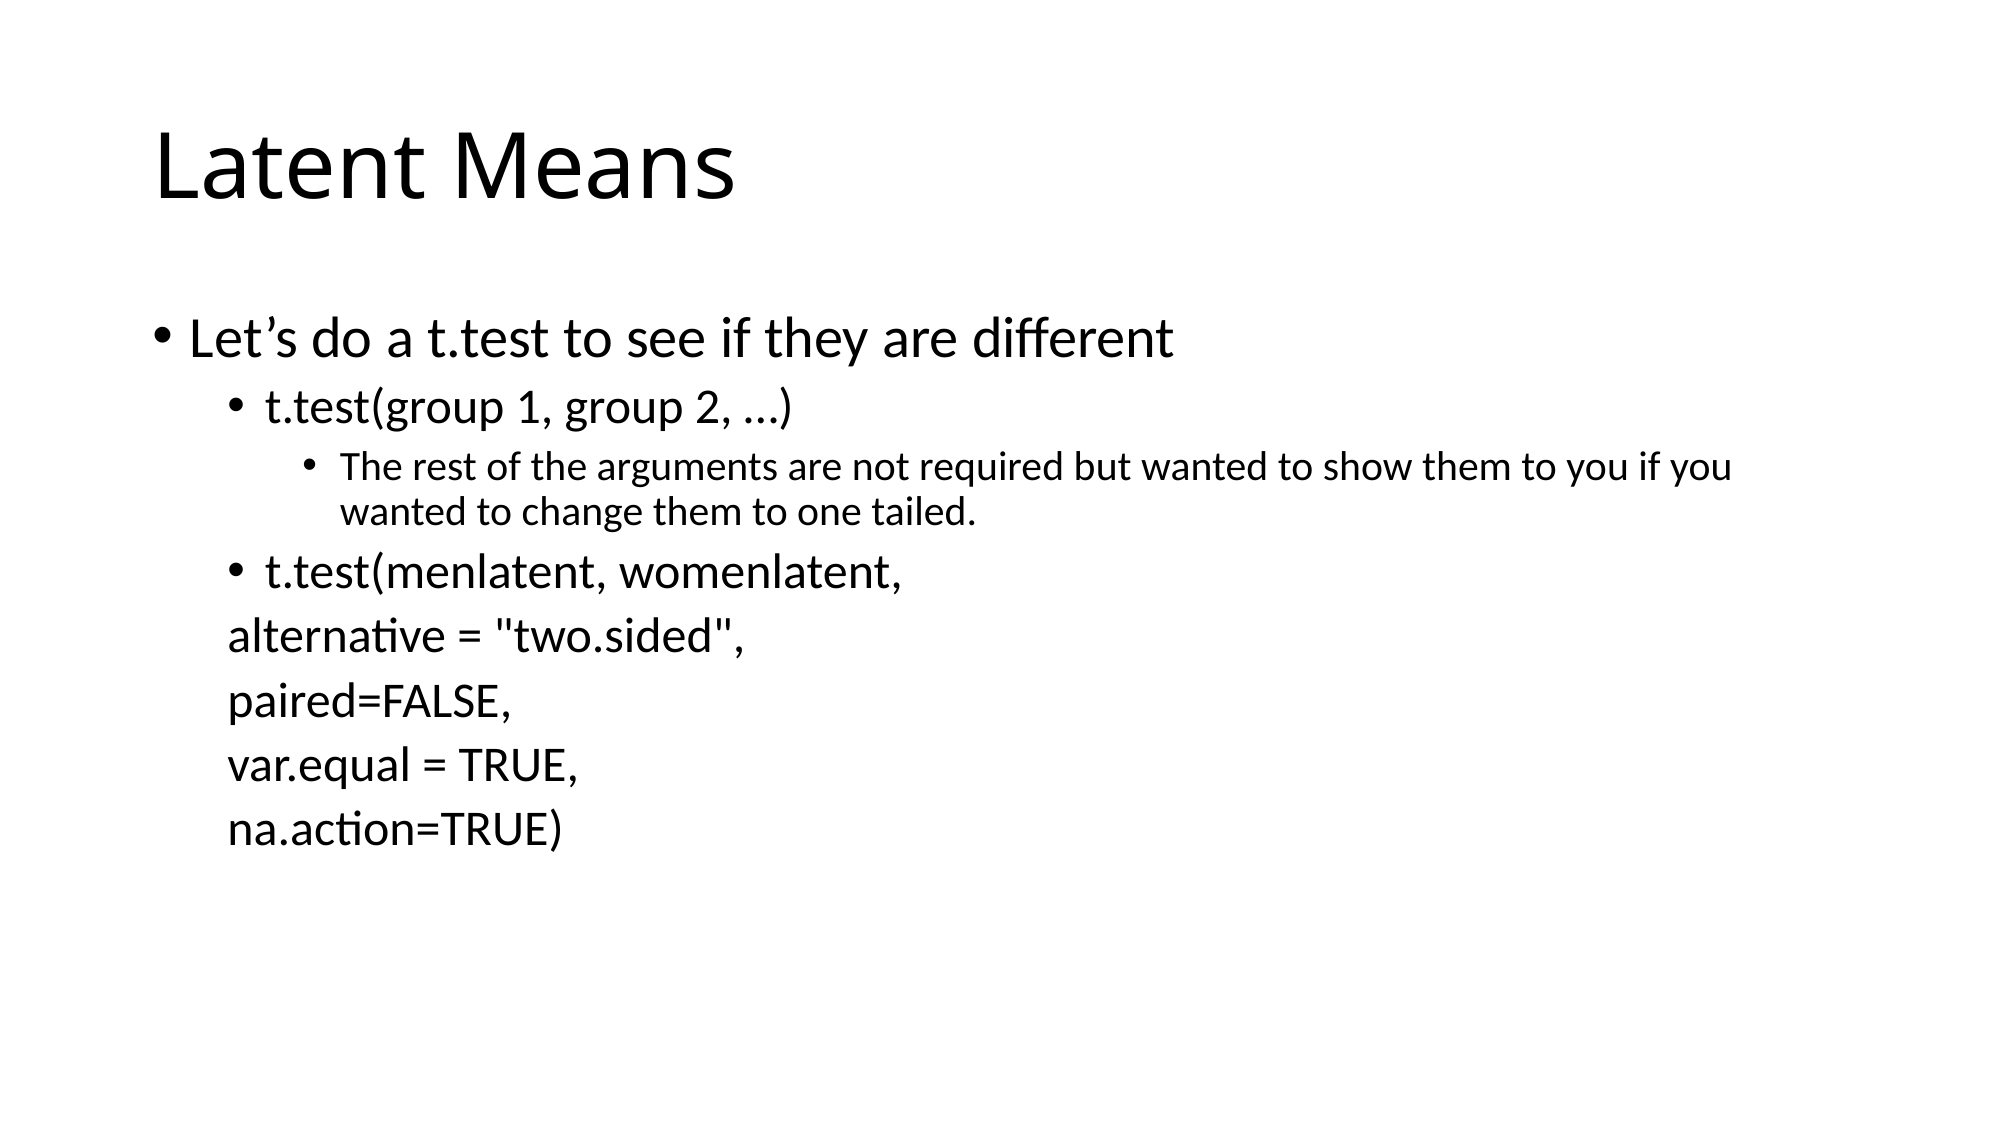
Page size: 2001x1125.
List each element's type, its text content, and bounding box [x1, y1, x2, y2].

list Let’s do a t.test to see if they are different t.test(group 1, group 2, …) The rest of the arguments are not required but wanted to show them to you if you wanted to change them to one tailed. t.test(menlatent, womenlatent, alternative = "two.sided", paired=FALSE, var.equal = TRUE, na.action=TRUE) [137, 299, 1863, 1014]
title Latent Means [137, 59, 1863, 278]
